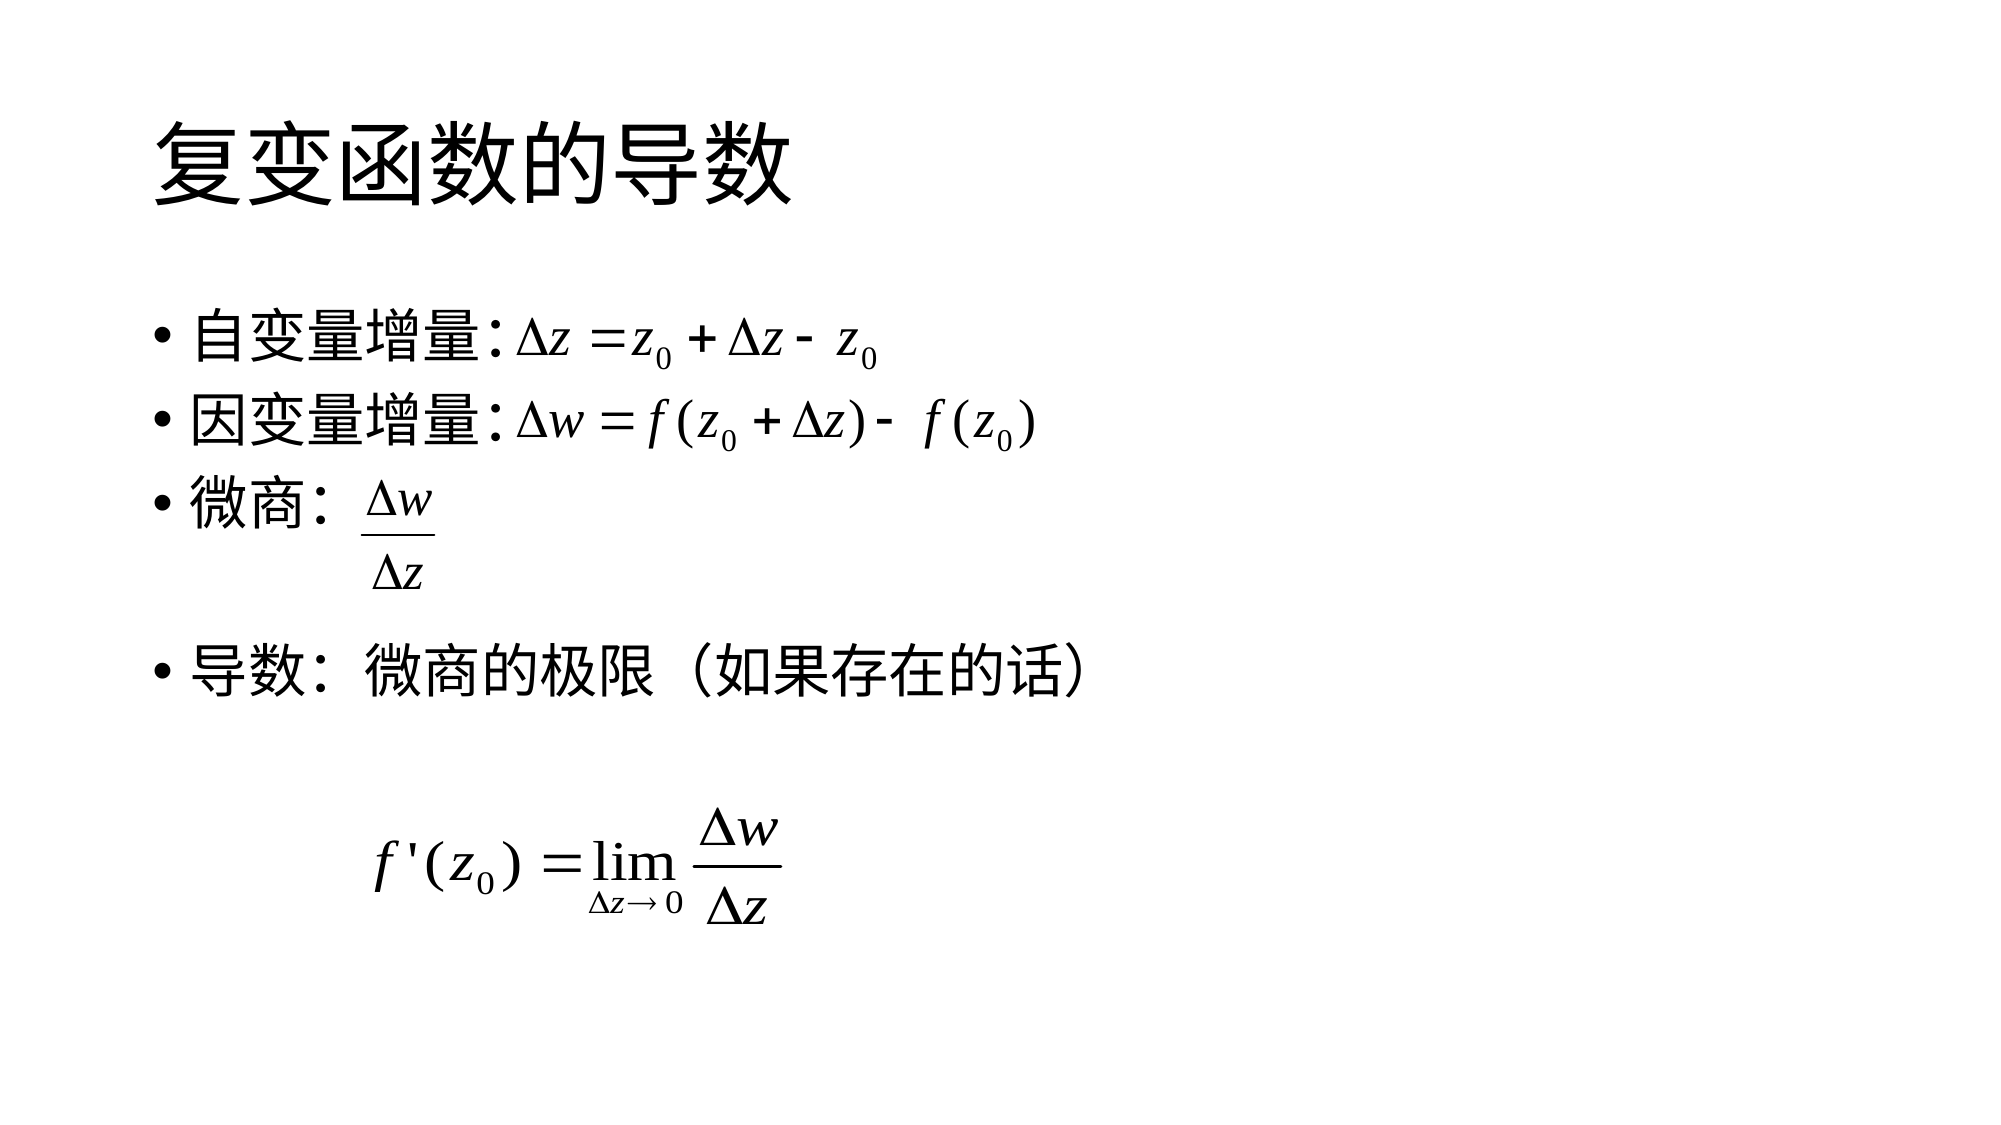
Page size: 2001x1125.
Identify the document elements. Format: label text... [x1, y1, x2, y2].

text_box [507, 299, 889, 383]
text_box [352, 464, 446, 602]
title 复变函数的导数 [137, 59, 1863, 278]
list 自变量增量： 因变量增量： 微商： 导数：微商的极限（如果存在的话） [137, 299, 1863, 1014]
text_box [507, 383, 1046, 465]
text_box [352, 791, 793, 937]
